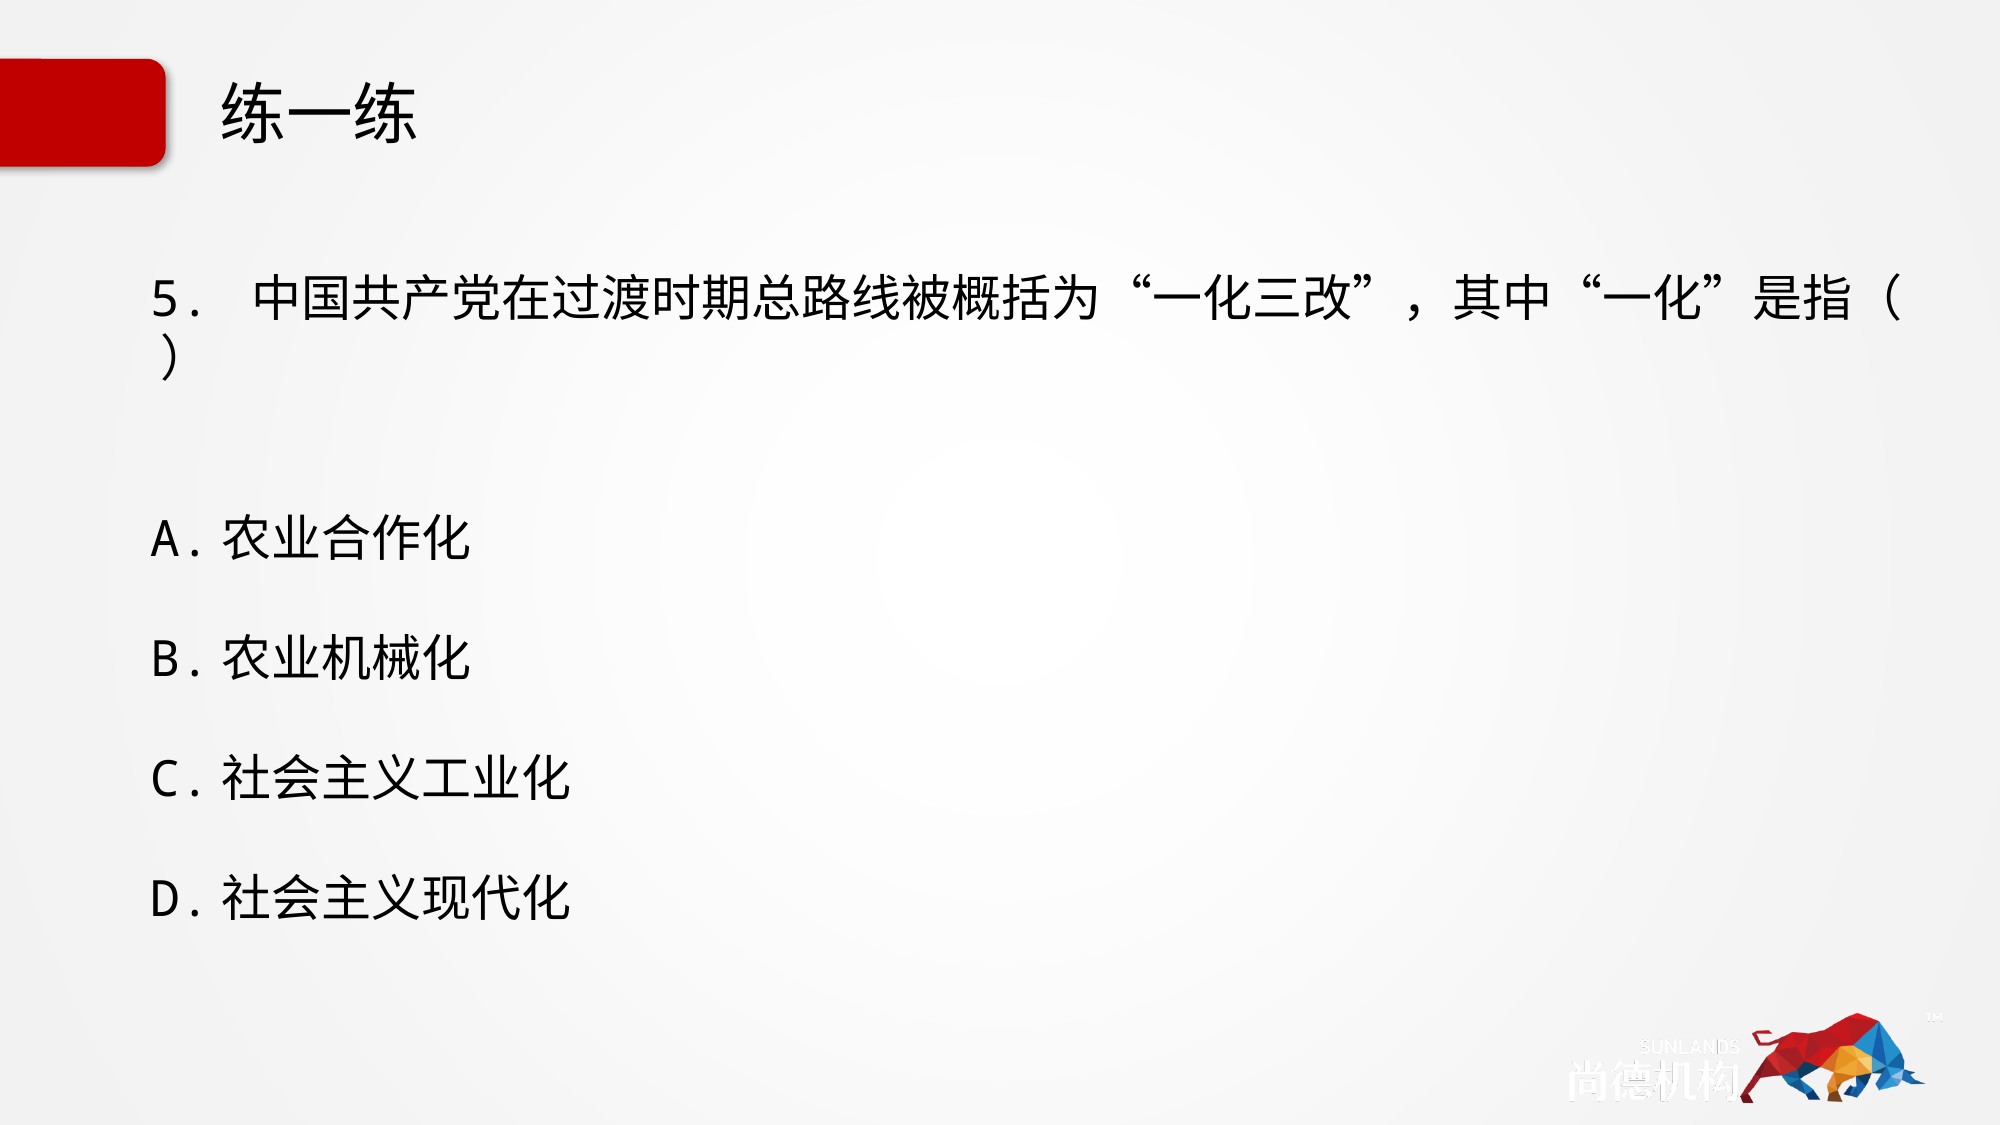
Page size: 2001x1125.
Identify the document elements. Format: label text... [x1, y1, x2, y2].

text_box 5. 中国共产党在过渡时期总路线被概括为“一化三改”，其中“一化”是指（ ） A.农业合作化 B.农业机械化 C.社会主义工业化 D.社会主义现代化 [135, 259, 2000, 934]
picture [0, 0, 2001, 1125]
title 练一练 [204, 72, 1877, 162]
